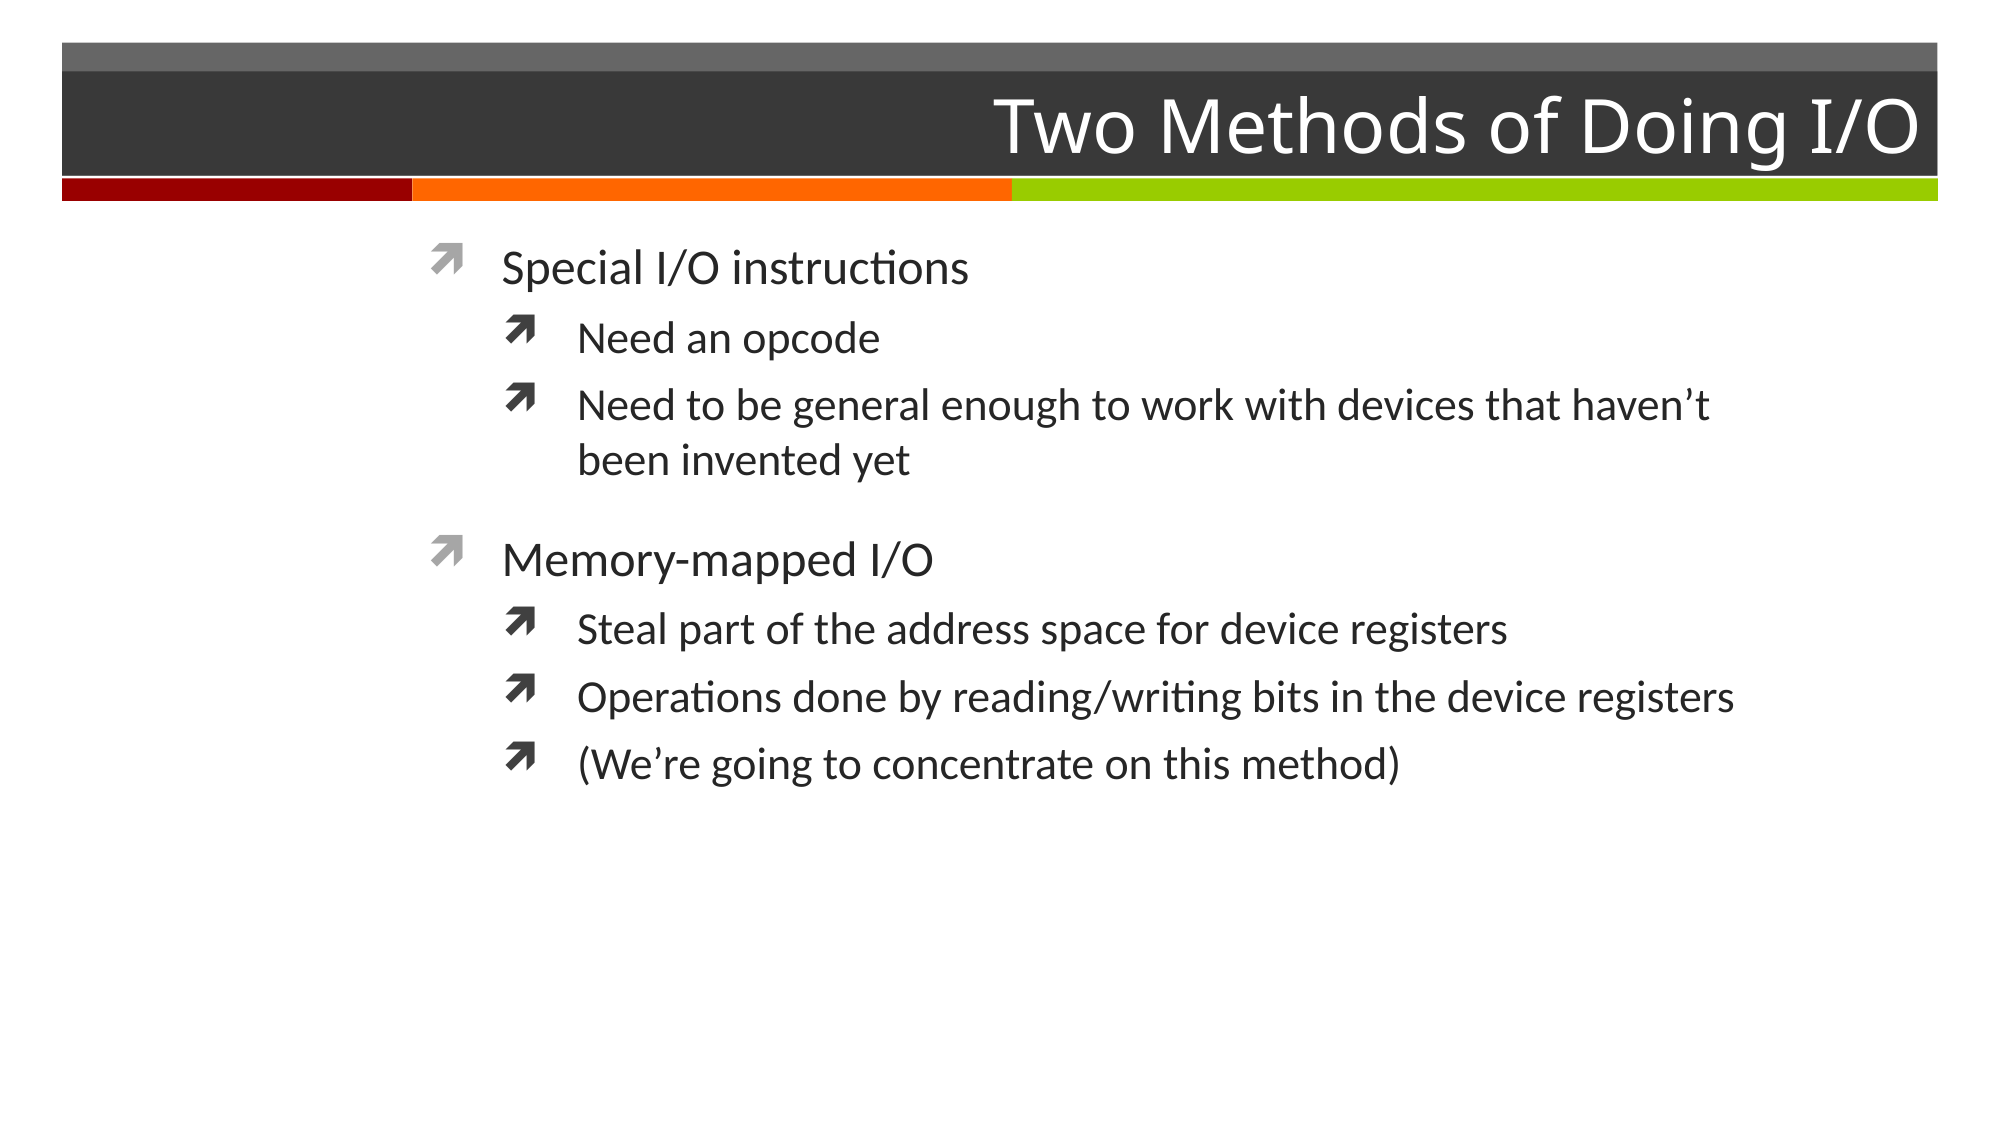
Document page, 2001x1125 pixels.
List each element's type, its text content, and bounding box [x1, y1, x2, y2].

list Special I/O instructions Need an opcode Need to be general enough to work with devices that haven’t been invented yet Memory-mapped I/O Steal part of the address space for device registers Operations done by reading/writing bits in the device registers (We’re going to concentrate on this method) [412, 227, 1800, 1031]
title Two Methods of Doing I/O [62, 71, 1938, 176]
